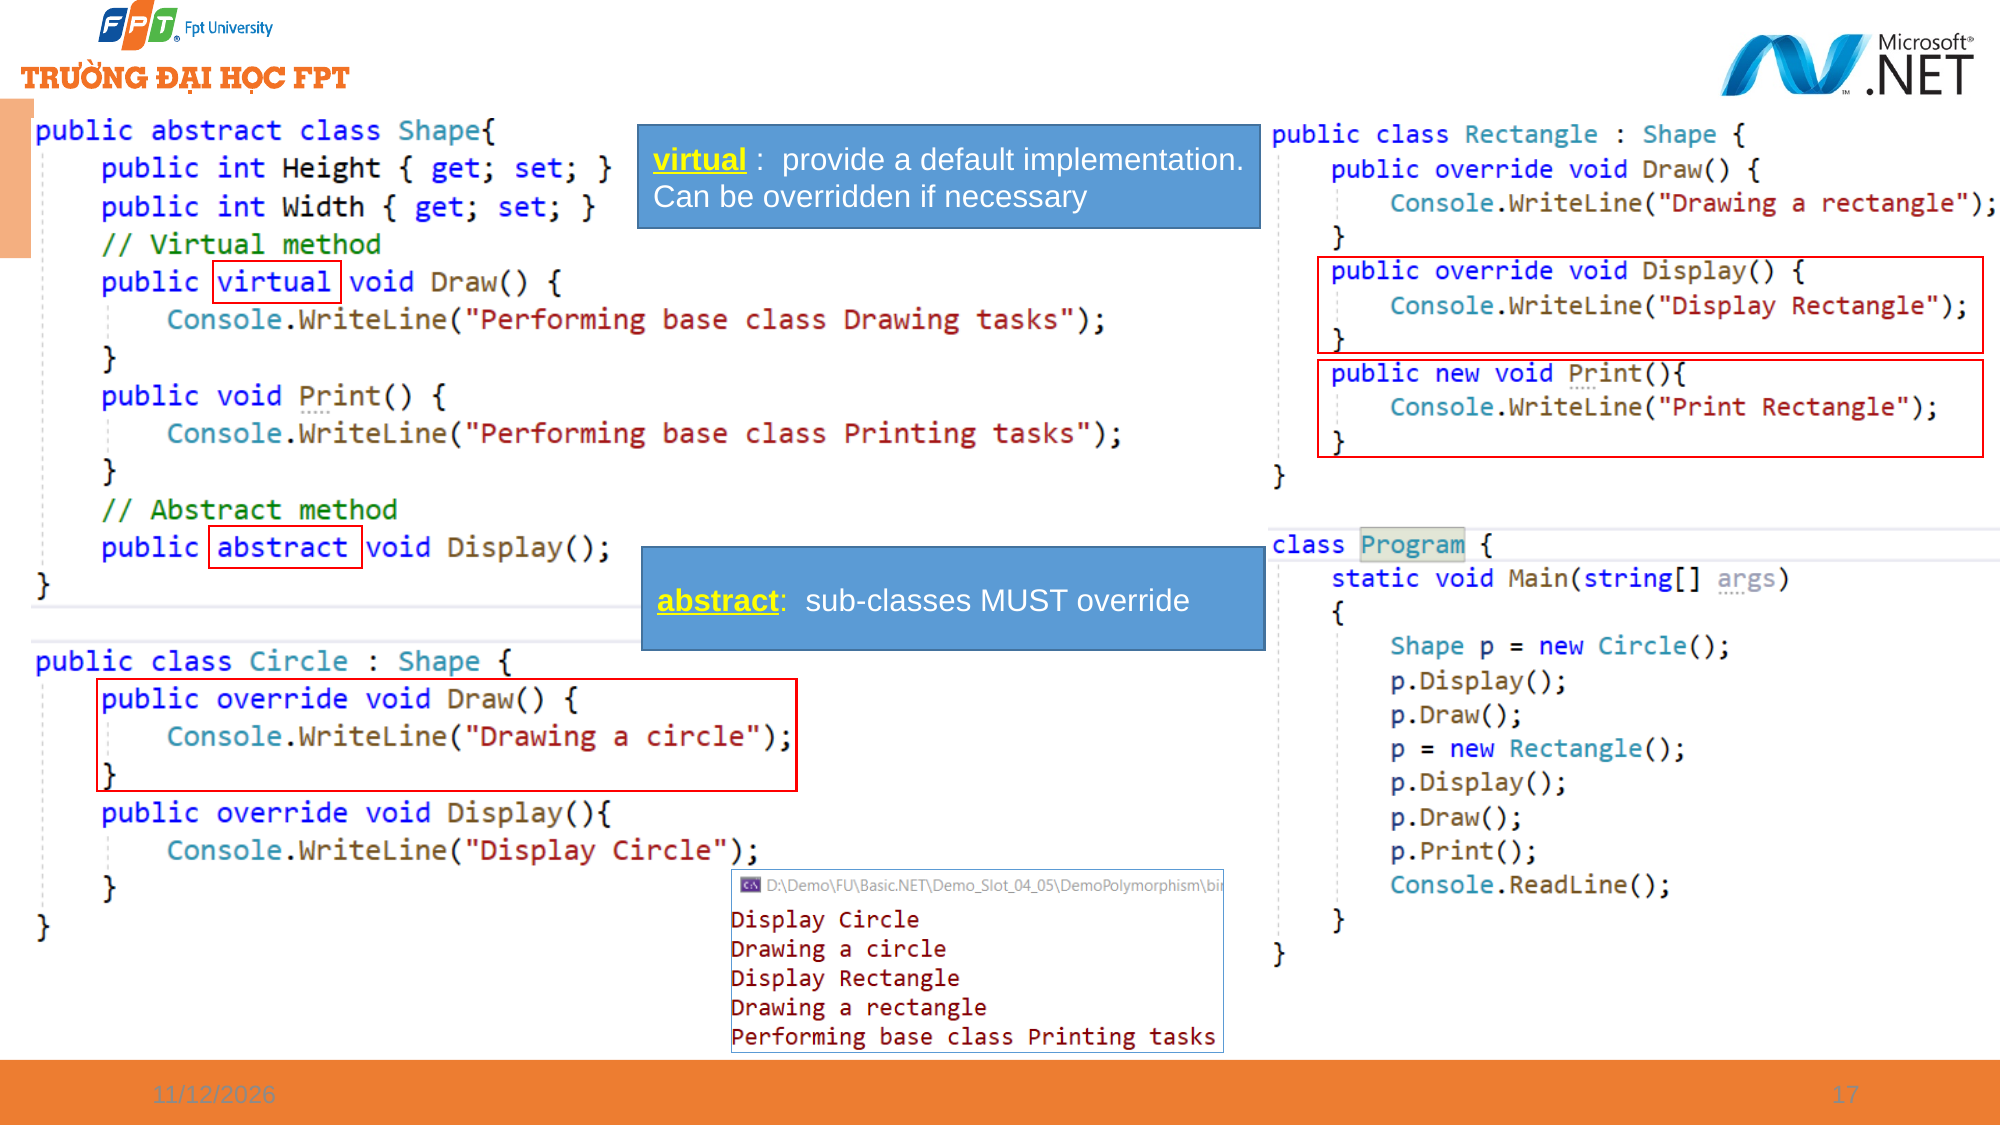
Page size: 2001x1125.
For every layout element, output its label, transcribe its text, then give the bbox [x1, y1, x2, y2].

slide_number 17 [1424, 1063, 1875, 1123]
picture [1685, 0, 2001, 129]
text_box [31, 118, 2000, 1053]
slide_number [137, 1063, 588, 1123]
